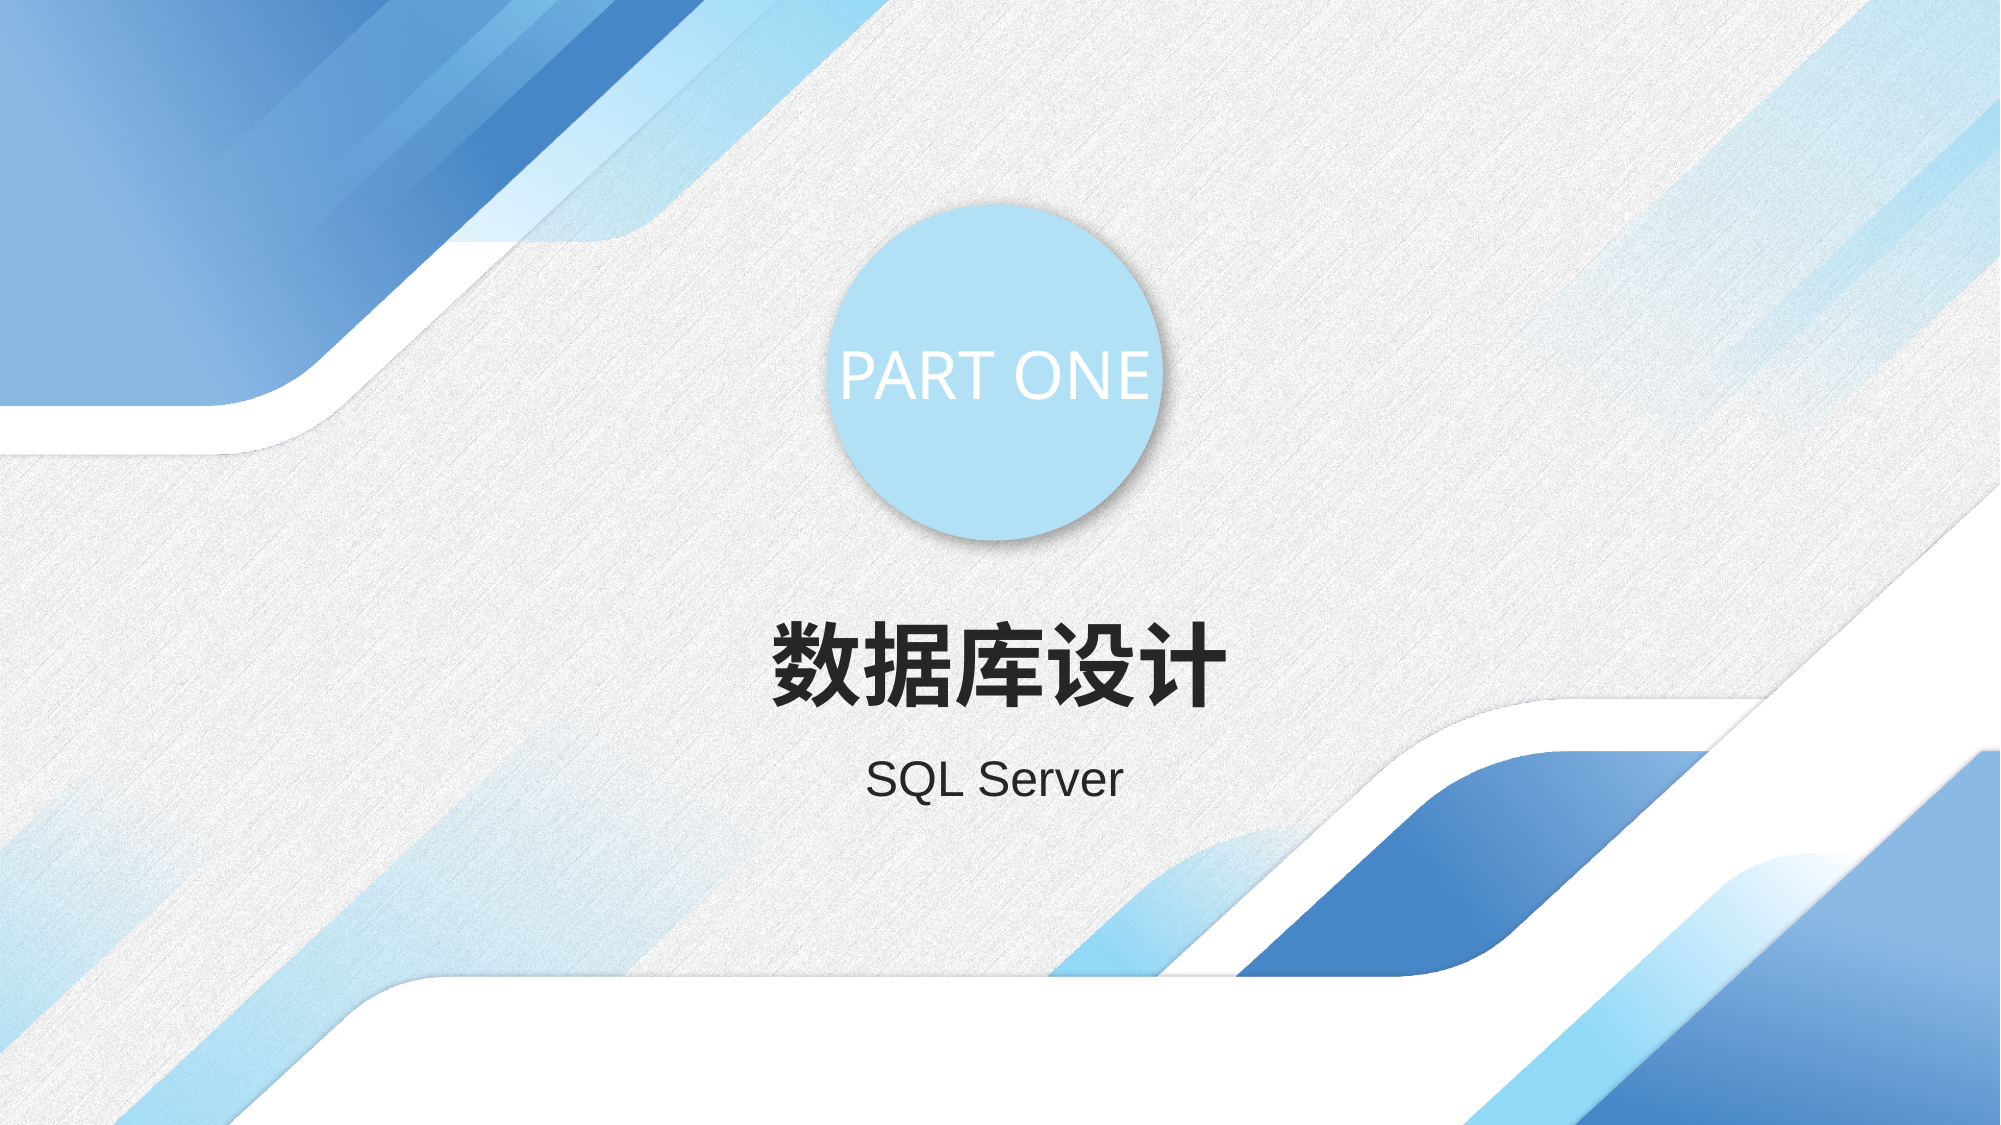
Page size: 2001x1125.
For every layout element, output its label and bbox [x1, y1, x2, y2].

text_box [729, 204, 1261, 541]
picture [0, 0, 2000, 1125]
